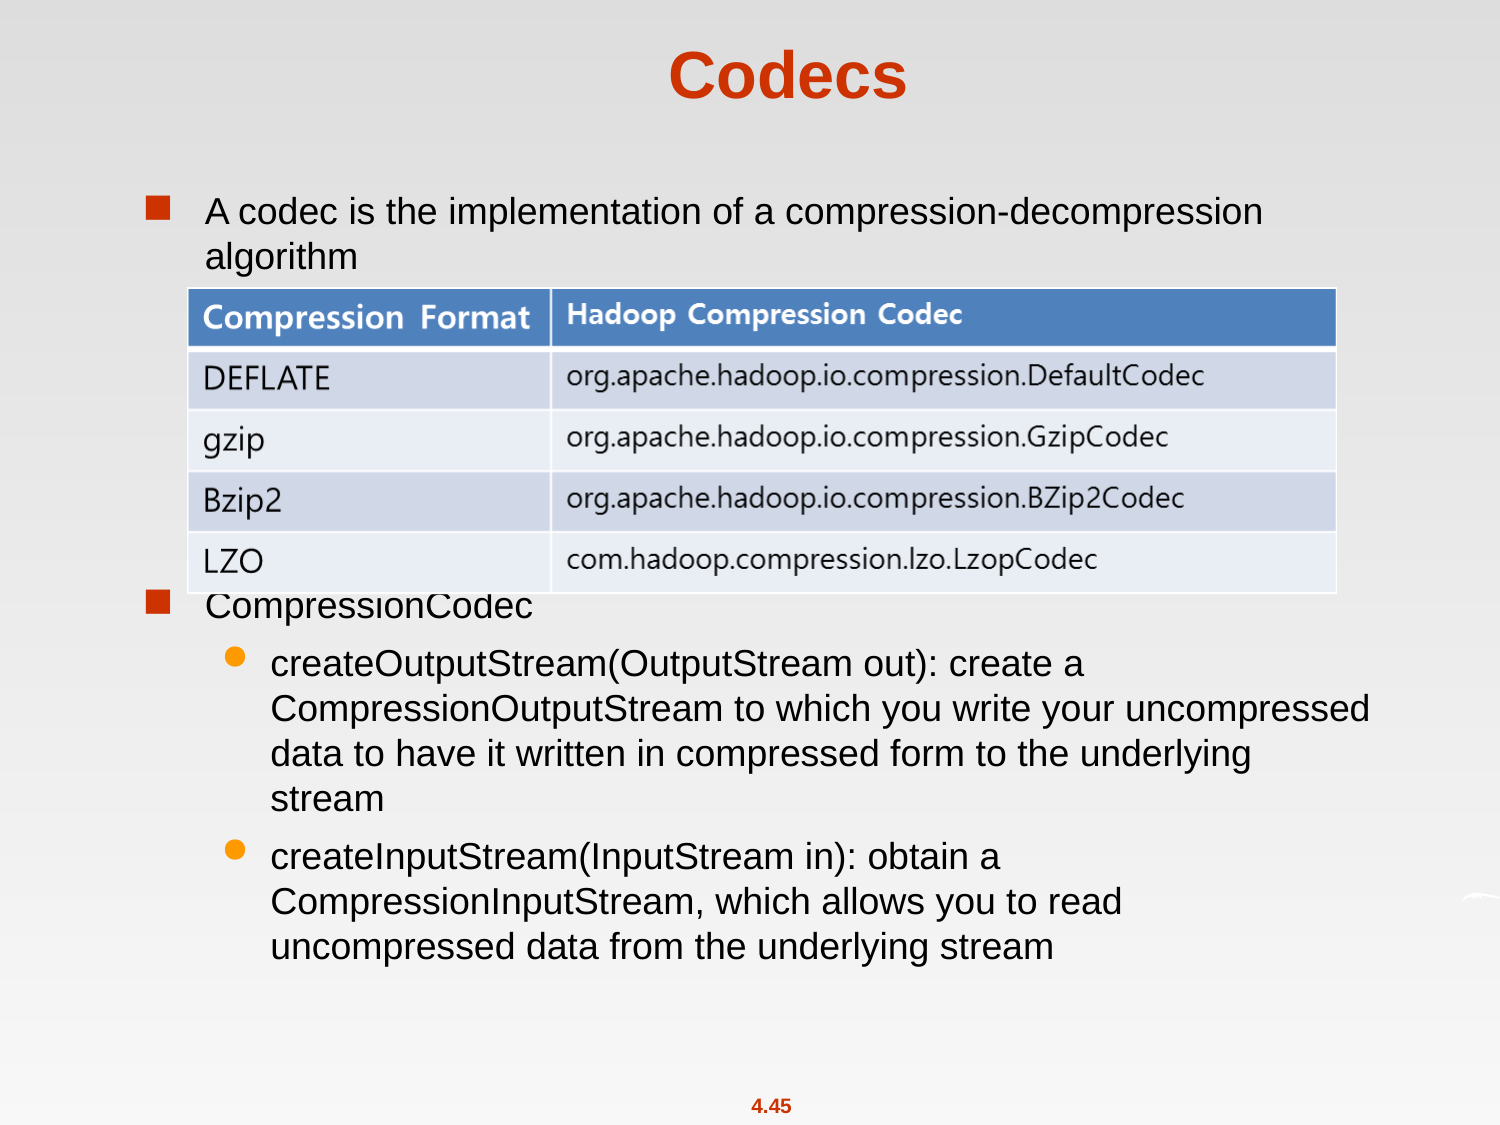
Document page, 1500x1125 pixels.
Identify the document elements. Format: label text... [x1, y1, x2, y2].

list A codec is the implementation of a compression-decompression algorithm CompressionCodec createOutputStream(OutputStream out): create a CompressionOutputStream to which you write your uncompressed data to have it written in compressed form to the underlying stream createInputStream(InputStream in): obtain a CompressionInputStream, which allows you to read uncompressed data from the underlying stream [133, 179, 1391, 984]
picture [187, 284, 1338, 600]
title Codecs [126, 19, 1451, 120]
